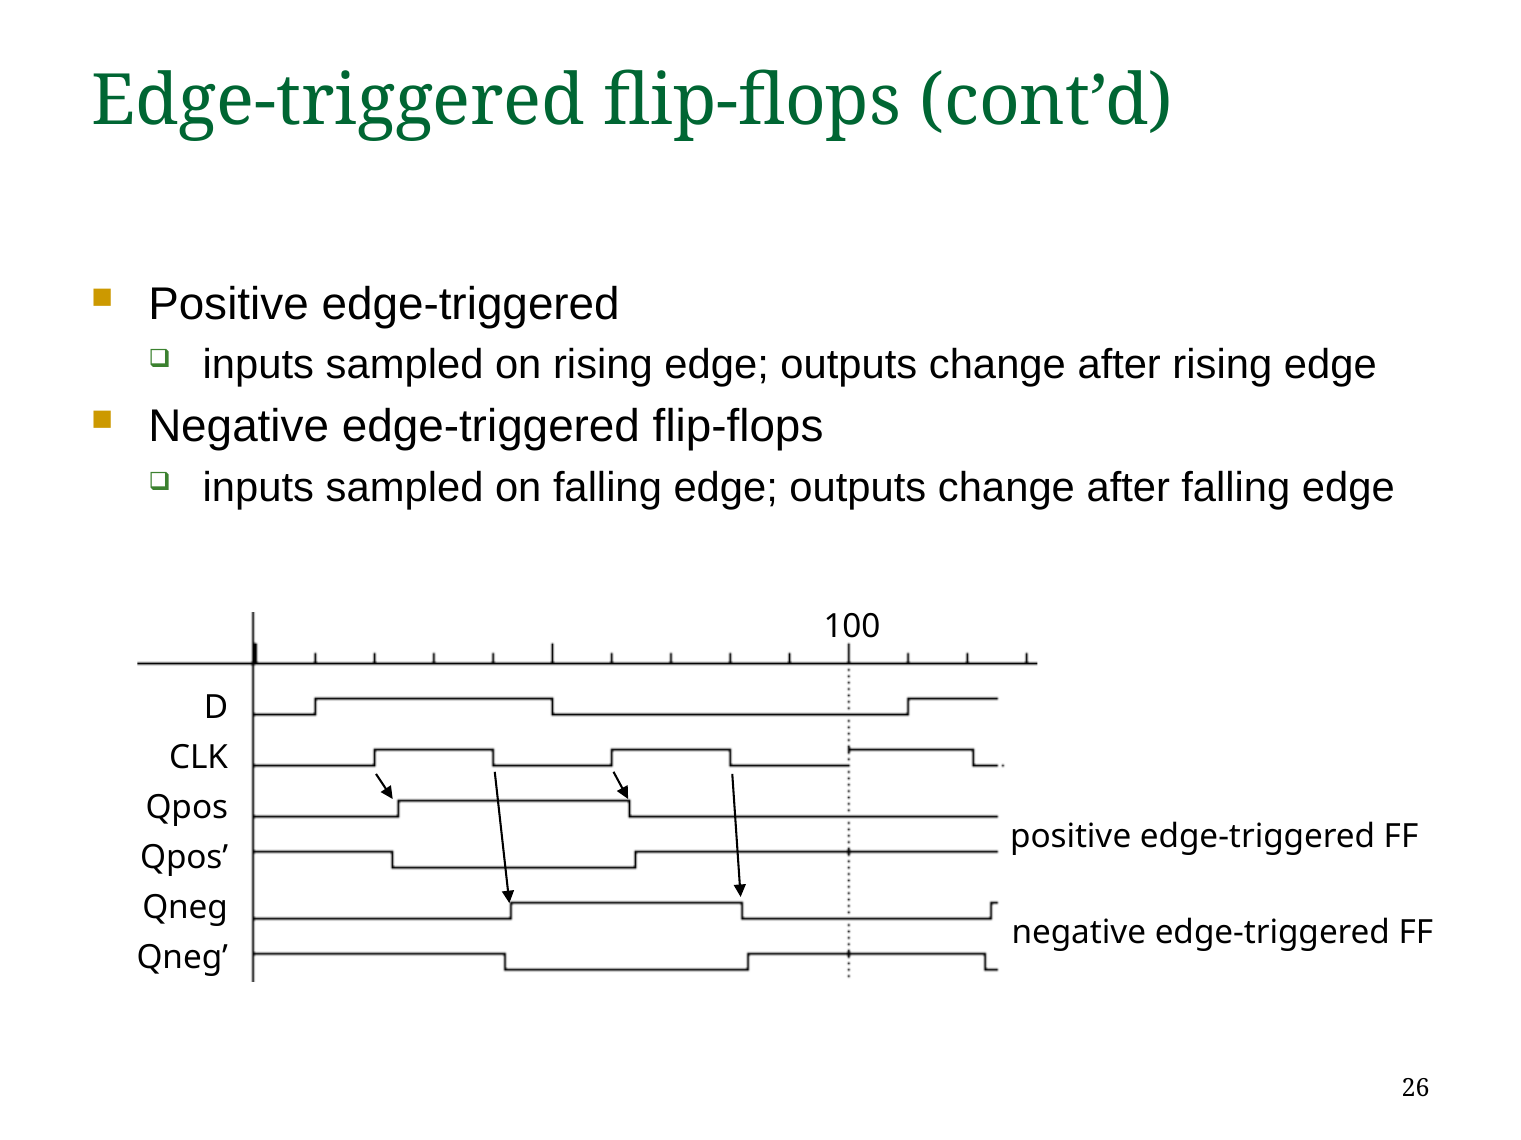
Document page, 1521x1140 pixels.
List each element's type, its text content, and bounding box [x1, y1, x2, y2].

slide_number 26 [1089, 1037, 1445, 1114]
title Edge-triggered flip-flops (cont’d) [75, 45, 1446, 236]
list Positive edge-triggered inputs sampled on rising edge; outputs change after rising edge Negative edge-triggered flip-flops inputs sampled on falling edge; outputs change after falling edge [75, 265, 1446, 1019]
picture [137, 612, 1038, 982]
